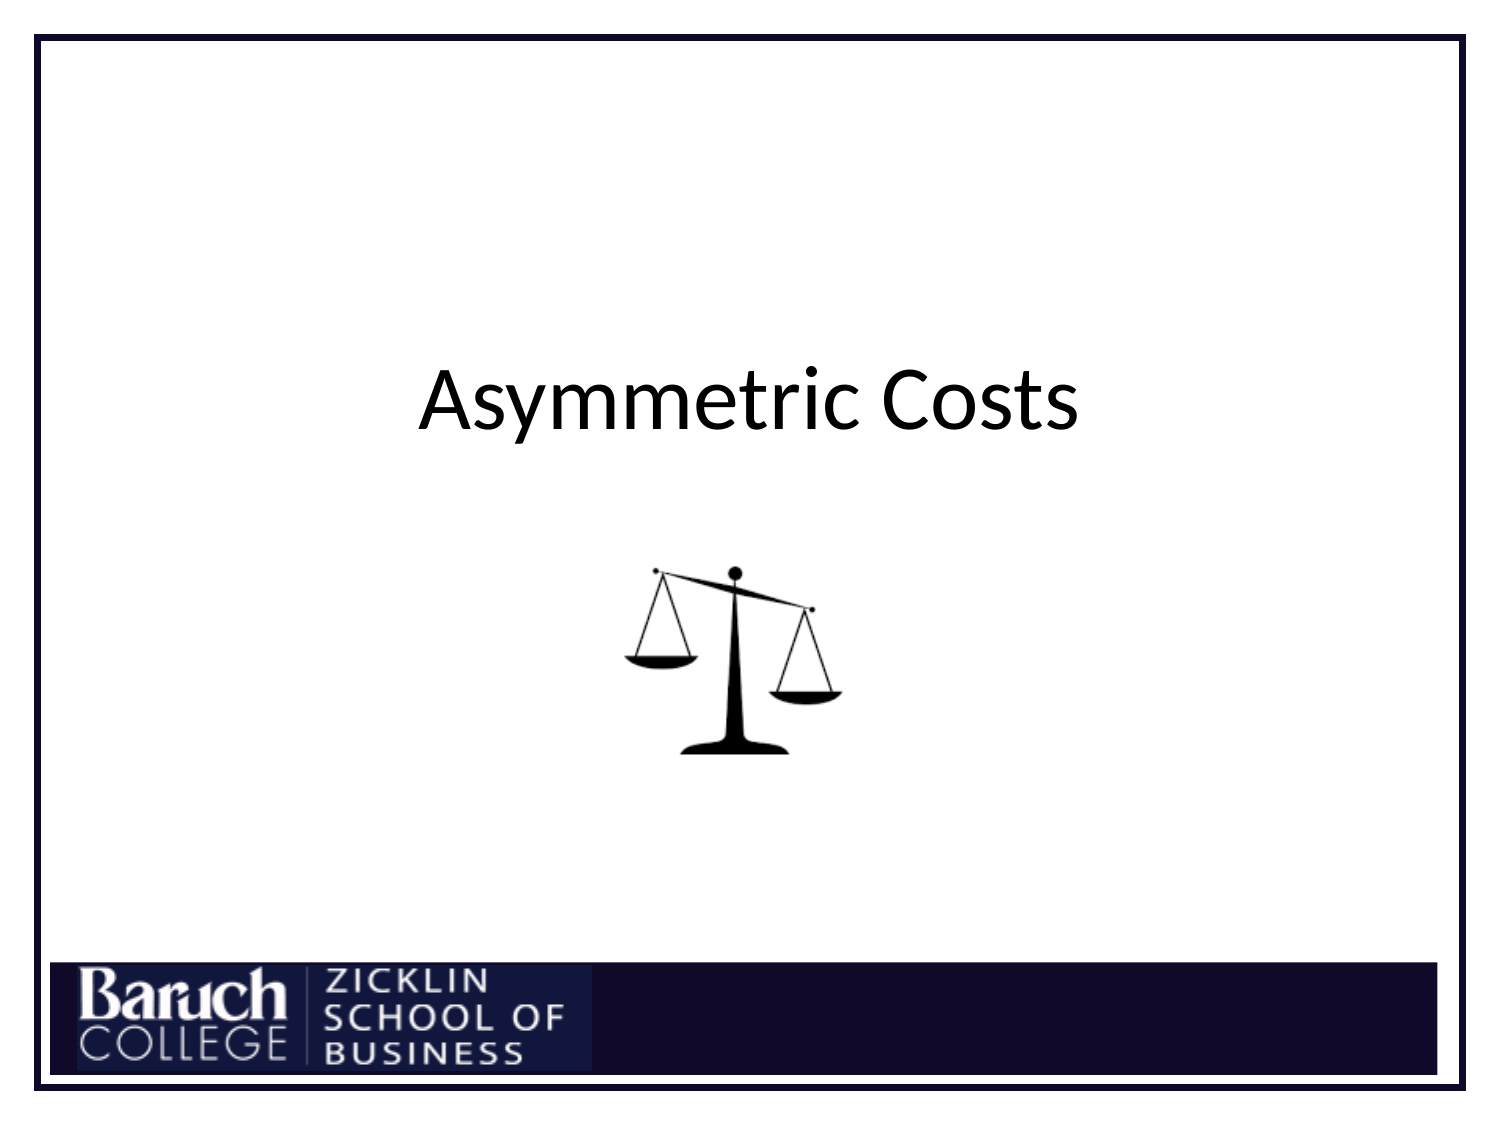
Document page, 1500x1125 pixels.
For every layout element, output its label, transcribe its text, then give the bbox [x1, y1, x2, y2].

title Asymmetric Costs [112, 275, 1388, 463]
picture [77, 965, 592, 1071]
picture [612, 537, 849, 762]
